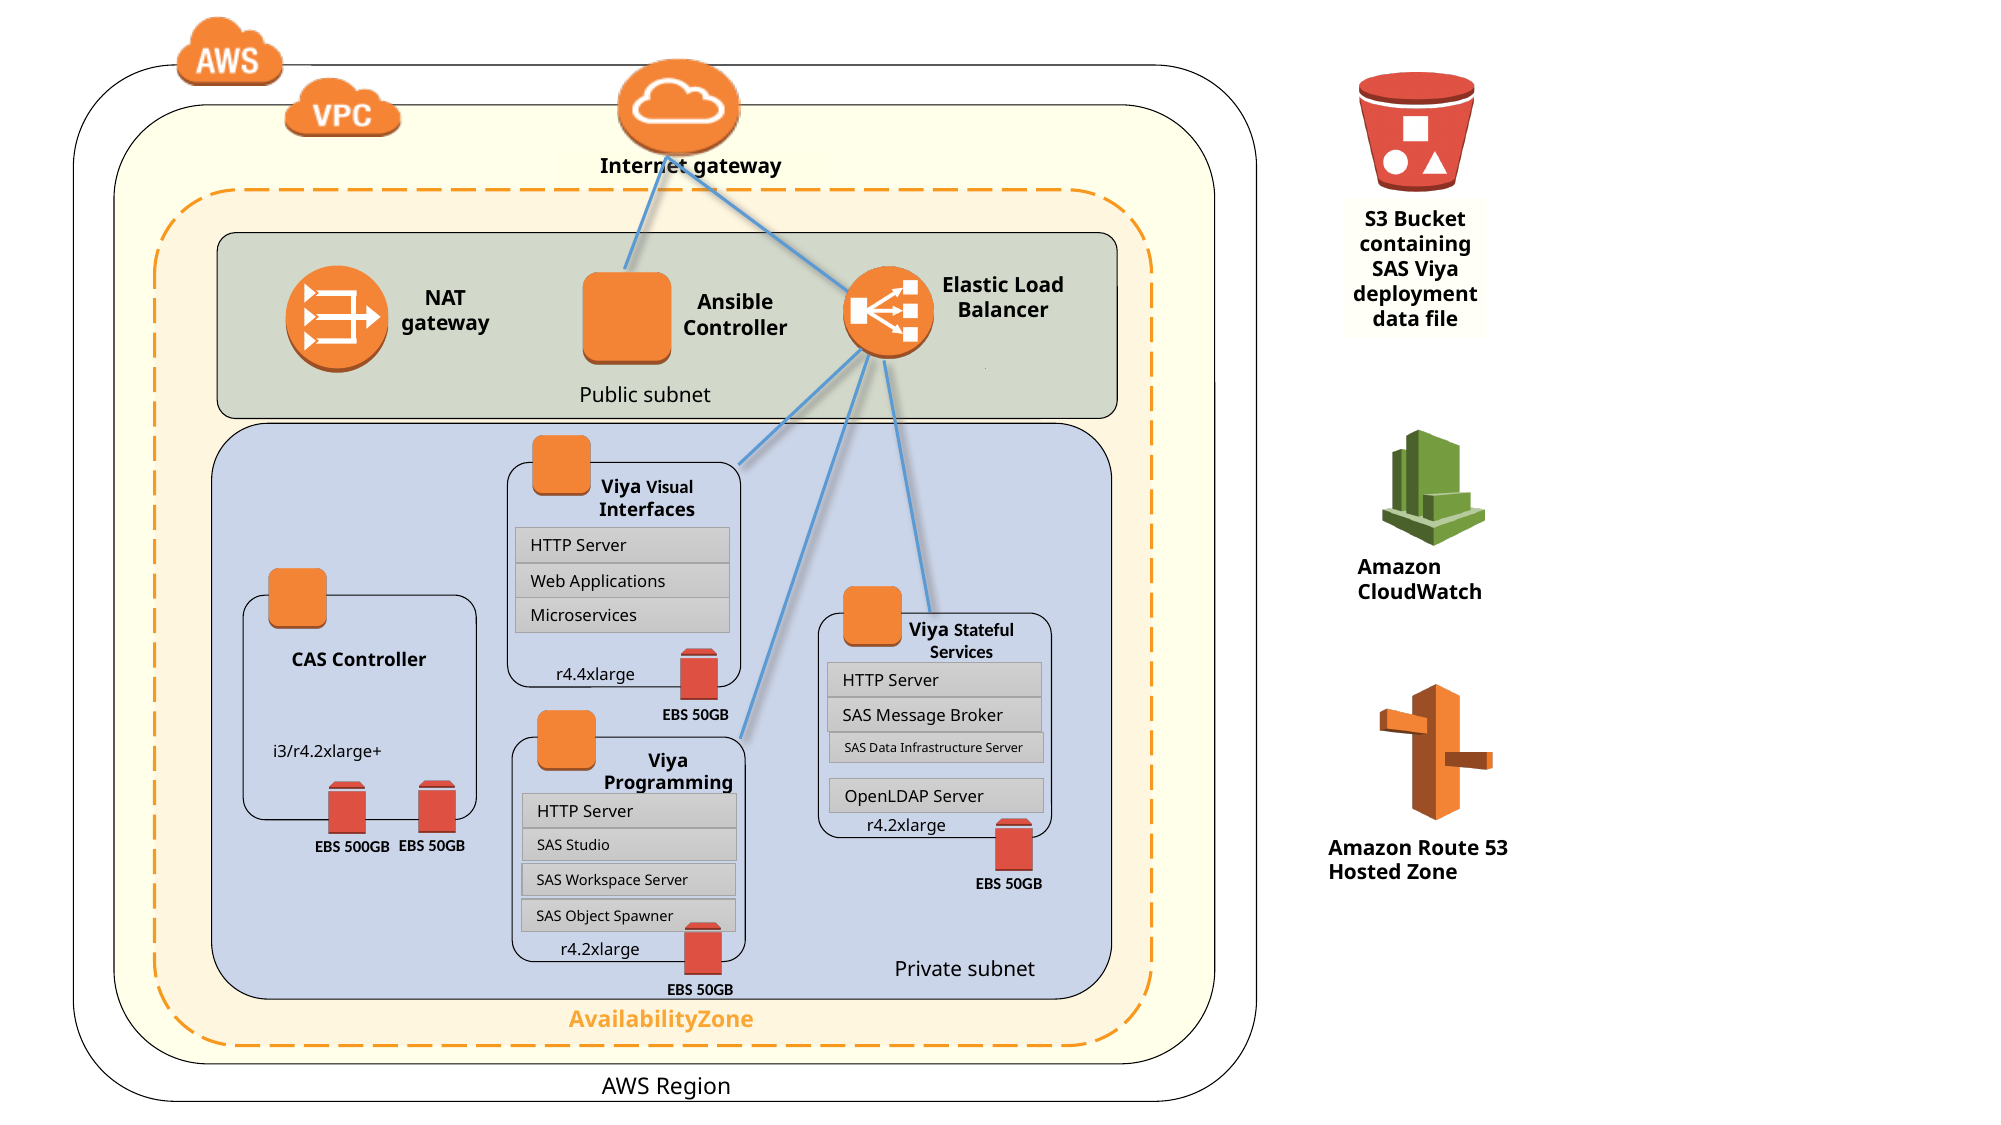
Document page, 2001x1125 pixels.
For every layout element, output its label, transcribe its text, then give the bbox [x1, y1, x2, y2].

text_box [1344, 71, 1487, 340]
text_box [73, 16, 1257, 1102]
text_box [243, 568, 481, 864]
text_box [818, 586, 1058, 901]
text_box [507, 435, 740, 733]
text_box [557, 58, 825, 185]
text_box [666, 156, 866, 305]
picture [284, 77, 402, 137]
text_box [511, 733, 758, 1007]
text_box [883, 360, 931, 586]
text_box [211, 423, 738, 1000]
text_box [624, 157, 666, 269]
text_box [738, 348, 862, 465]
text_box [283, 262, 498, 373]
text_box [1313, 684, 1577, 893]
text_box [843, 266, 1072, 359]
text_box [1342, 427, 1516, 612]
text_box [758, 423, 1112, 1000]
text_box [740, 354, 869, 739]
text_box AWS Region [529, 1102, 805, 1107]
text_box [582, 272, 804, 365]
